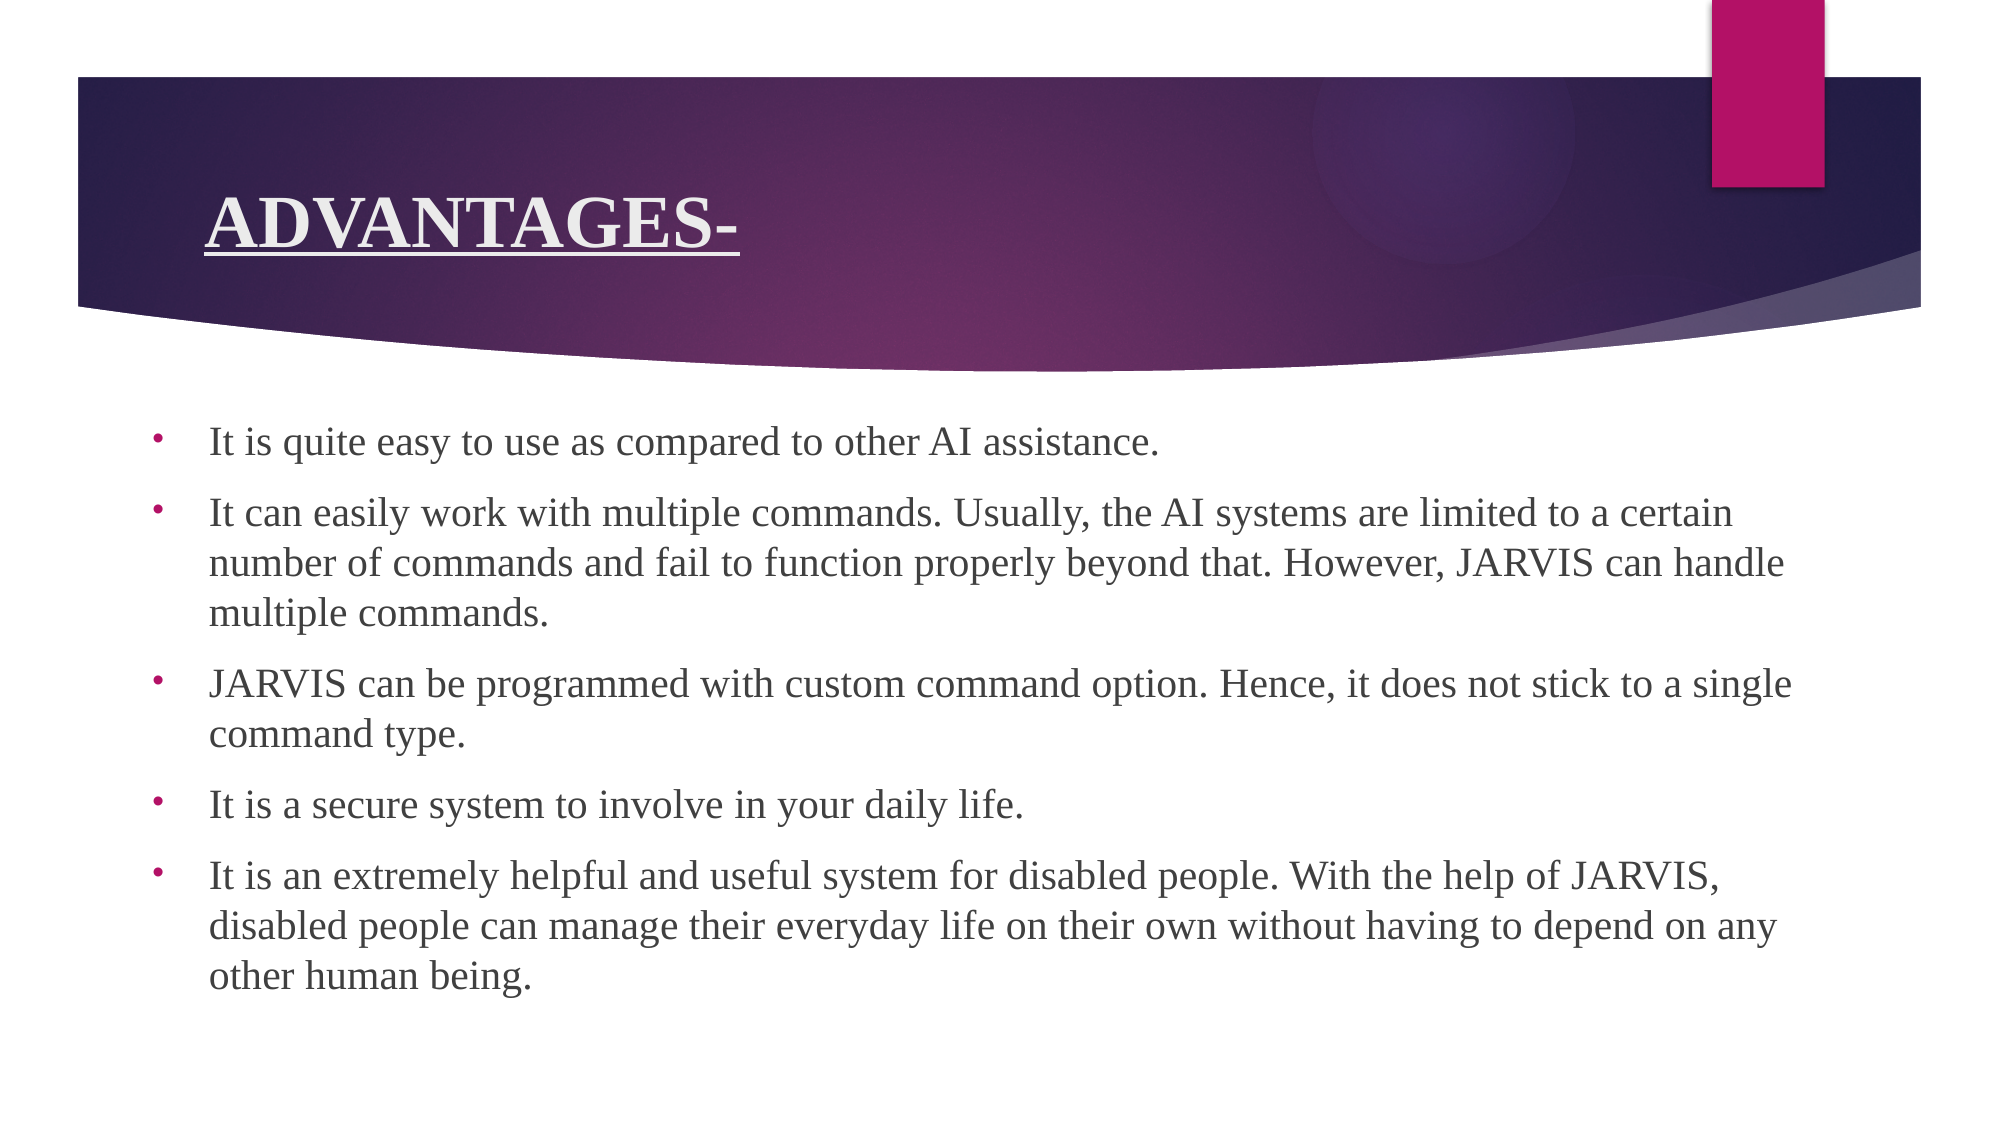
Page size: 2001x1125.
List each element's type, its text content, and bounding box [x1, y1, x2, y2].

title ADVANTAGES- [189, 159, 1627, 276]
list It is quite easy to use as compared to other AI assistance. It can easily work with multiple commands. Usually, the AI systems are limited to a certain number of commands and fail to function properly beyond that. However, JARVIS can handle multiple commands. JARVIS can be programmed with custom command option. Hence, it does not stick to a single command type. It is a secure system to involve in your daily life. It is an extremely helpful and useful system for disabled people. With the help of JARVIS, disabled people can manage their everyday life on their own without having to depend on any other human being. [137, 405, 1863, 1008]
